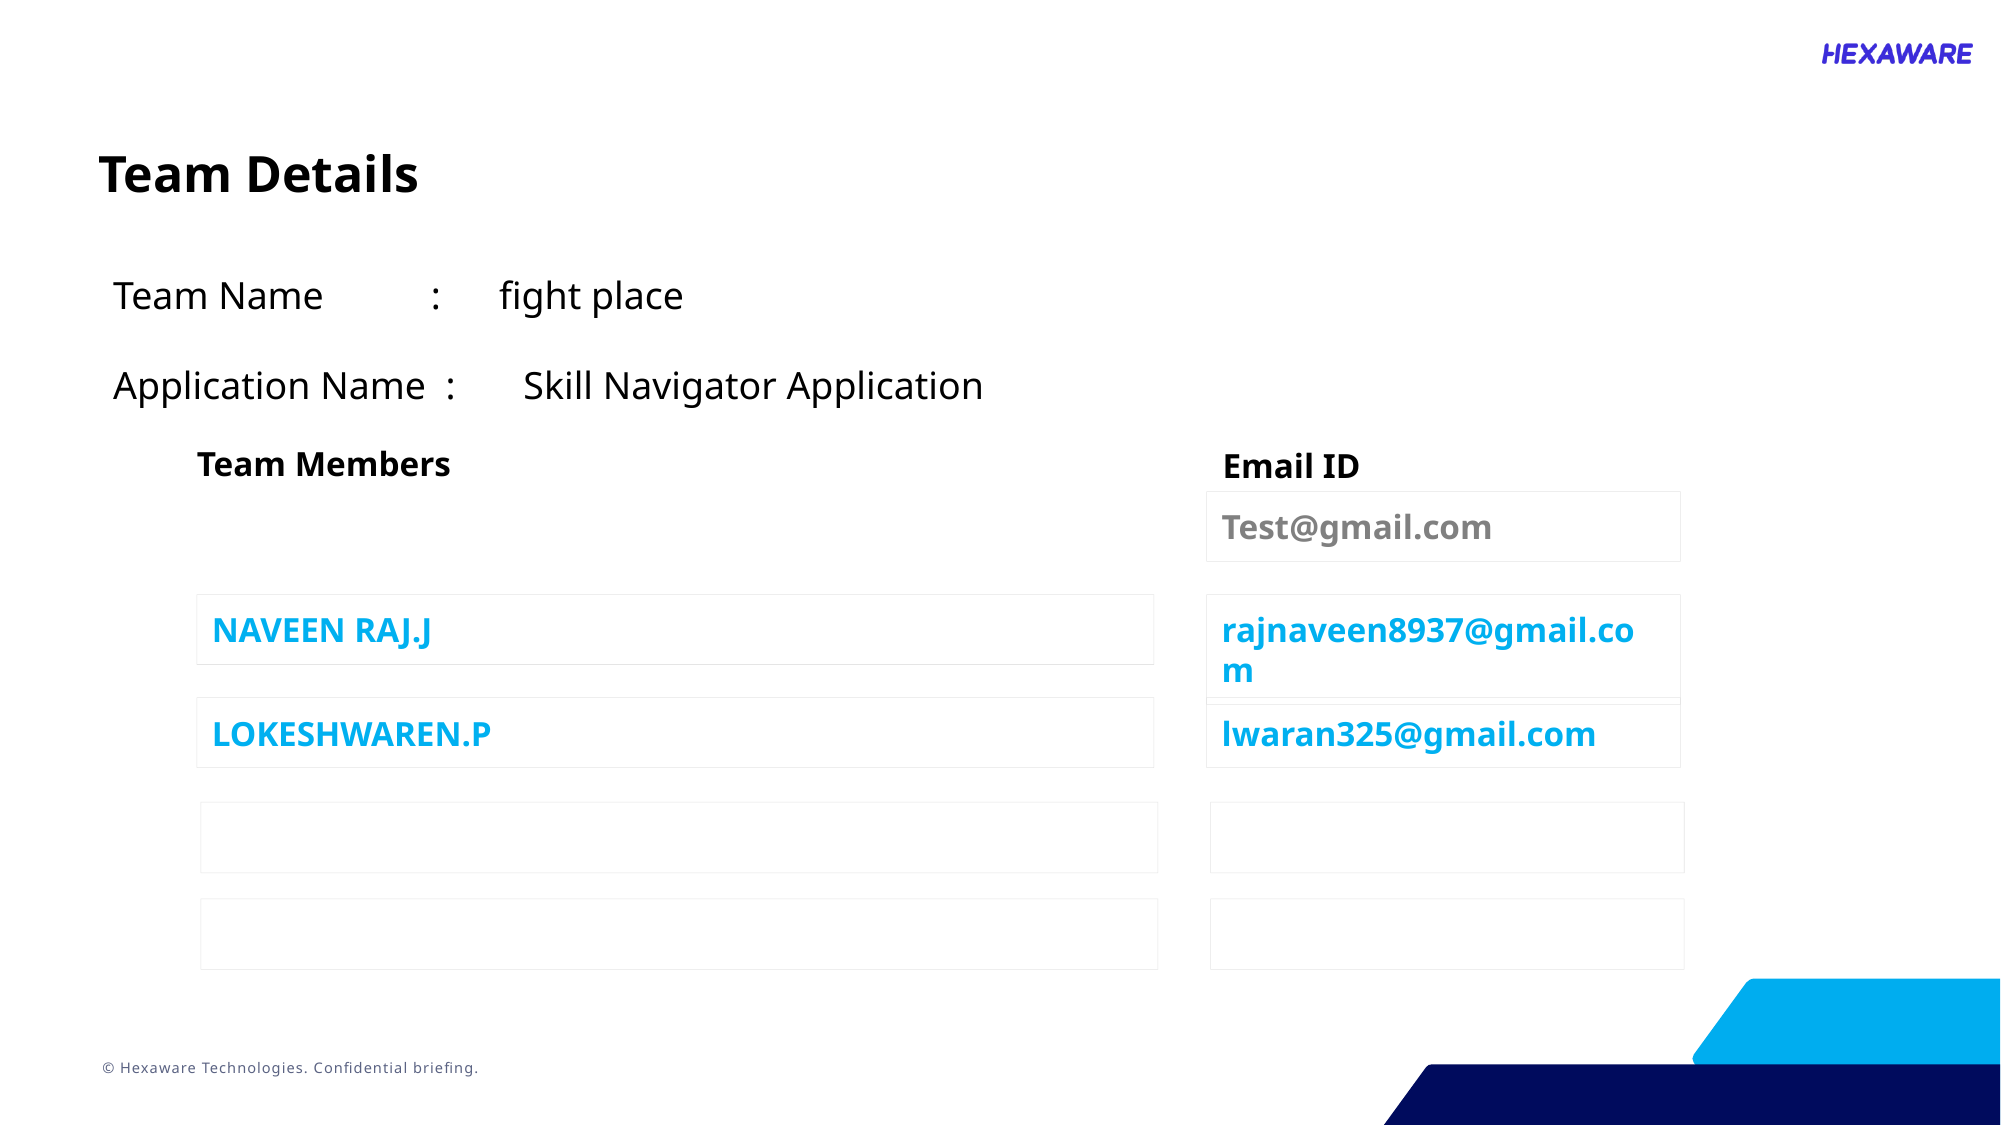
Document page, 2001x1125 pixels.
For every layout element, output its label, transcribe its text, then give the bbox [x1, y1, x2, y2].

list Team Details [98, 143, 1439, 204]
picture [1822, 43, 1973, 64]
text_box Team Name : fight place Application Name : Skill Navigator Application [98, 265, 1247, 415]
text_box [196, 443, 1685, 970]
